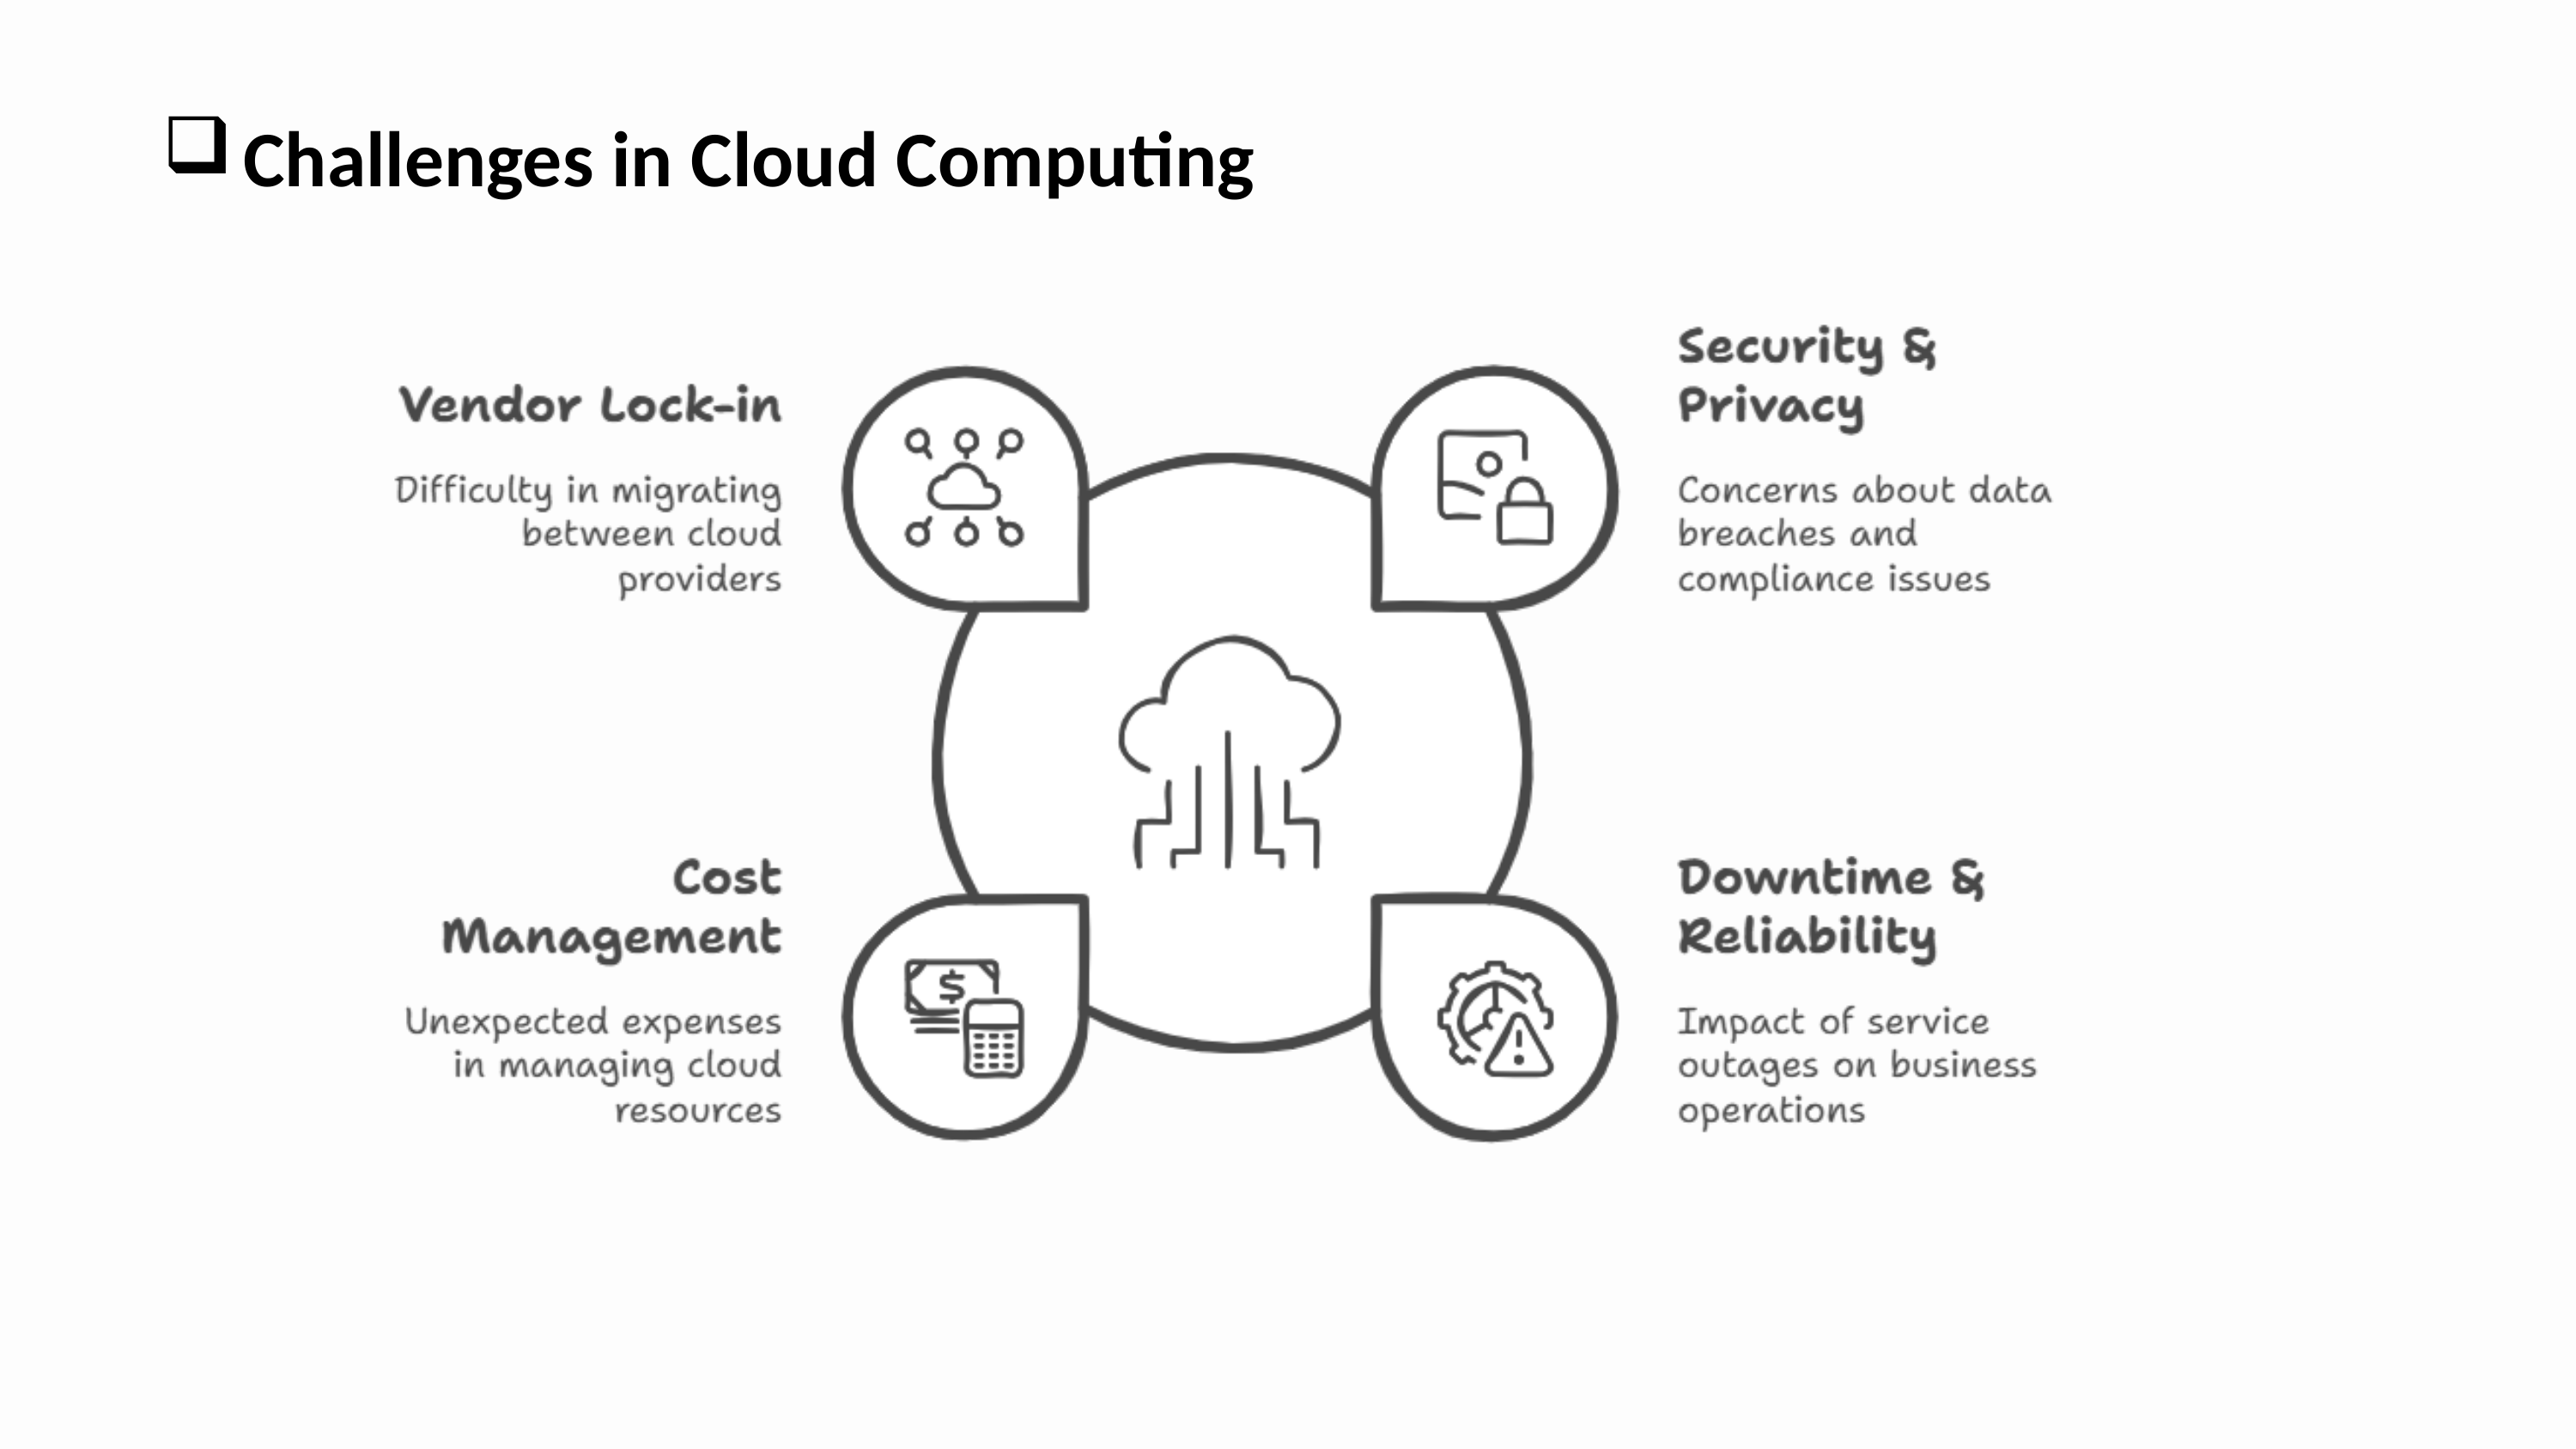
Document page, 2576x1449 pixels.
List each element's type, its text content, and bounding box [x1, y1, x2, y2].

text_box Challenges in Cloud Computing [149, 101, 1857, 209]
picture [311, 294, 2151, 1272]
